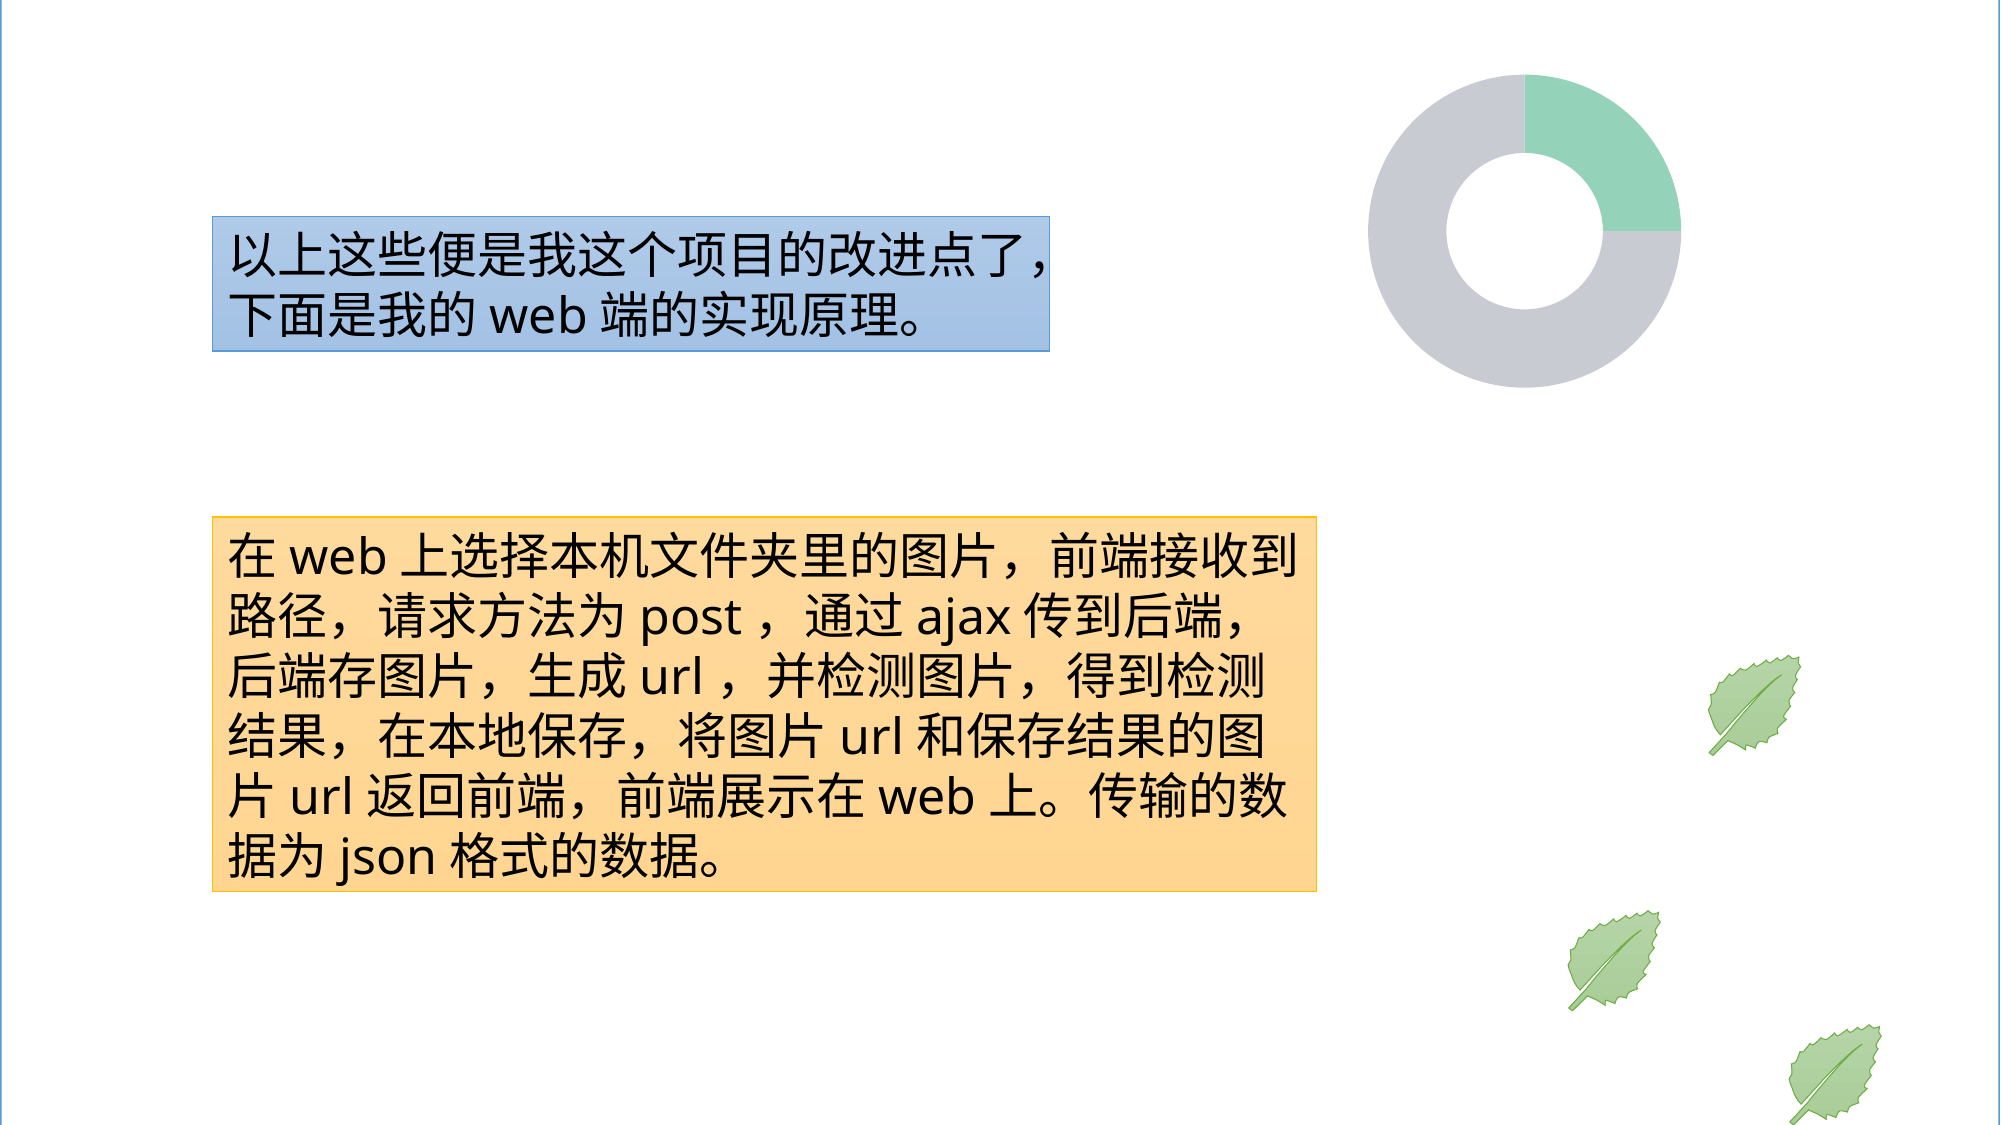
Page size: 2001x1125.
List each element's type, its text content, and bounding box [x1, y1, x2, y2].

text_box 以上这些便是我这个项目的改进点了， 下面是我的web端的实现原理。 [212, 216, 1050, 352]
text_box 在web上选择本机文件夹里的图片，前端接收到路径，请求方法为post，通过ajax传到后端，后端存图片，生成url，并检测图片，得到检测结果，在本地保存，将图片url和保存结果的图片url返回前端，前端展示在web上。传输的数据为json格式的数据。 [212, 516, 1317, 892]
text_box [1788, 1024, 1882, 1125]
text_box [1707, 654, 1802, 757]
text_box [1567, 909, 1661, 1012]
chart [1366, 73, 1684, 391]
